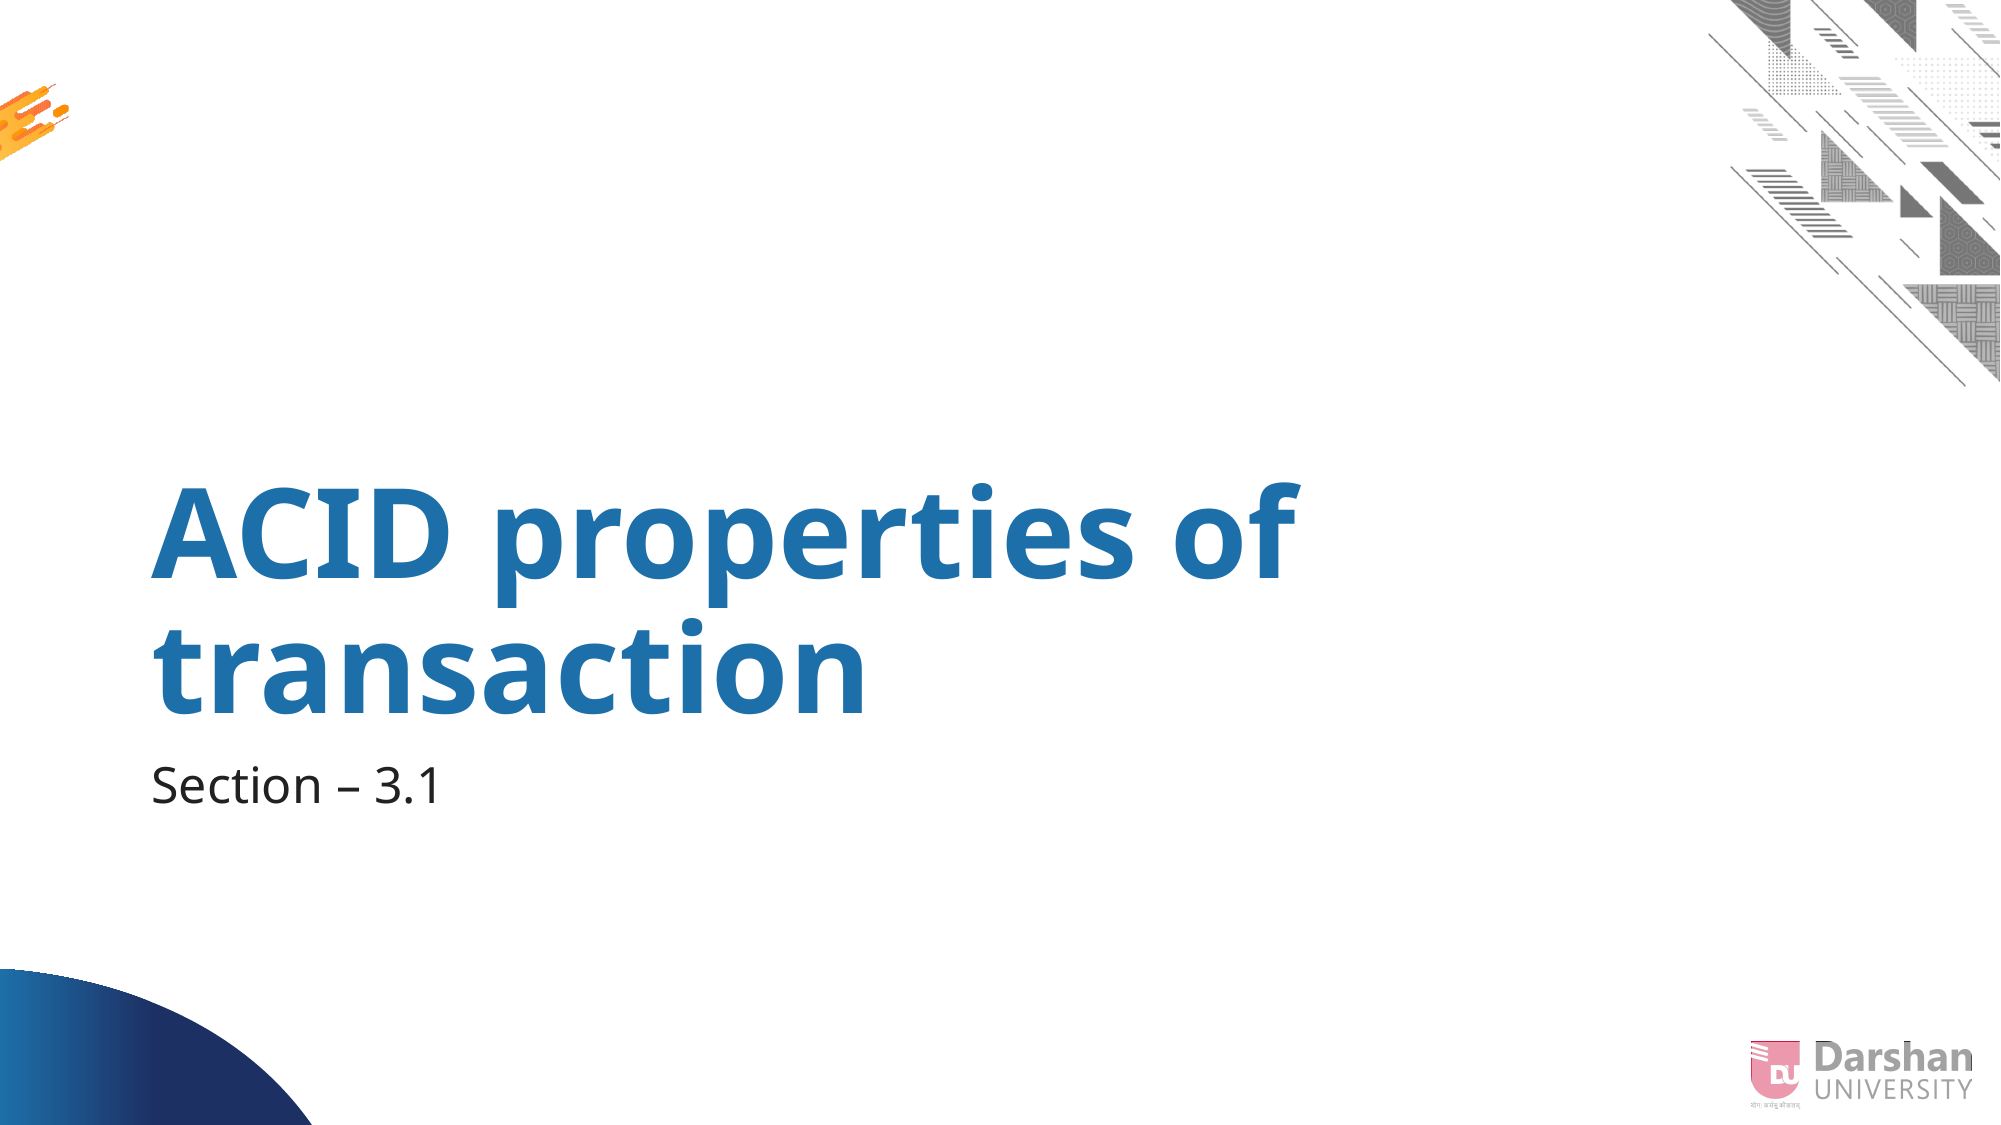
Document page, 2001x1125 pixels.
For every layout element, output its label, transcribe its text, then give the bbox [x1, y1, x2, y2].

list Section – 3.1 [136, 752, 1862, 999]
picture [0, 65, 90, 193]
title ACID properties of transaction [136, 280, 1862, 749]
